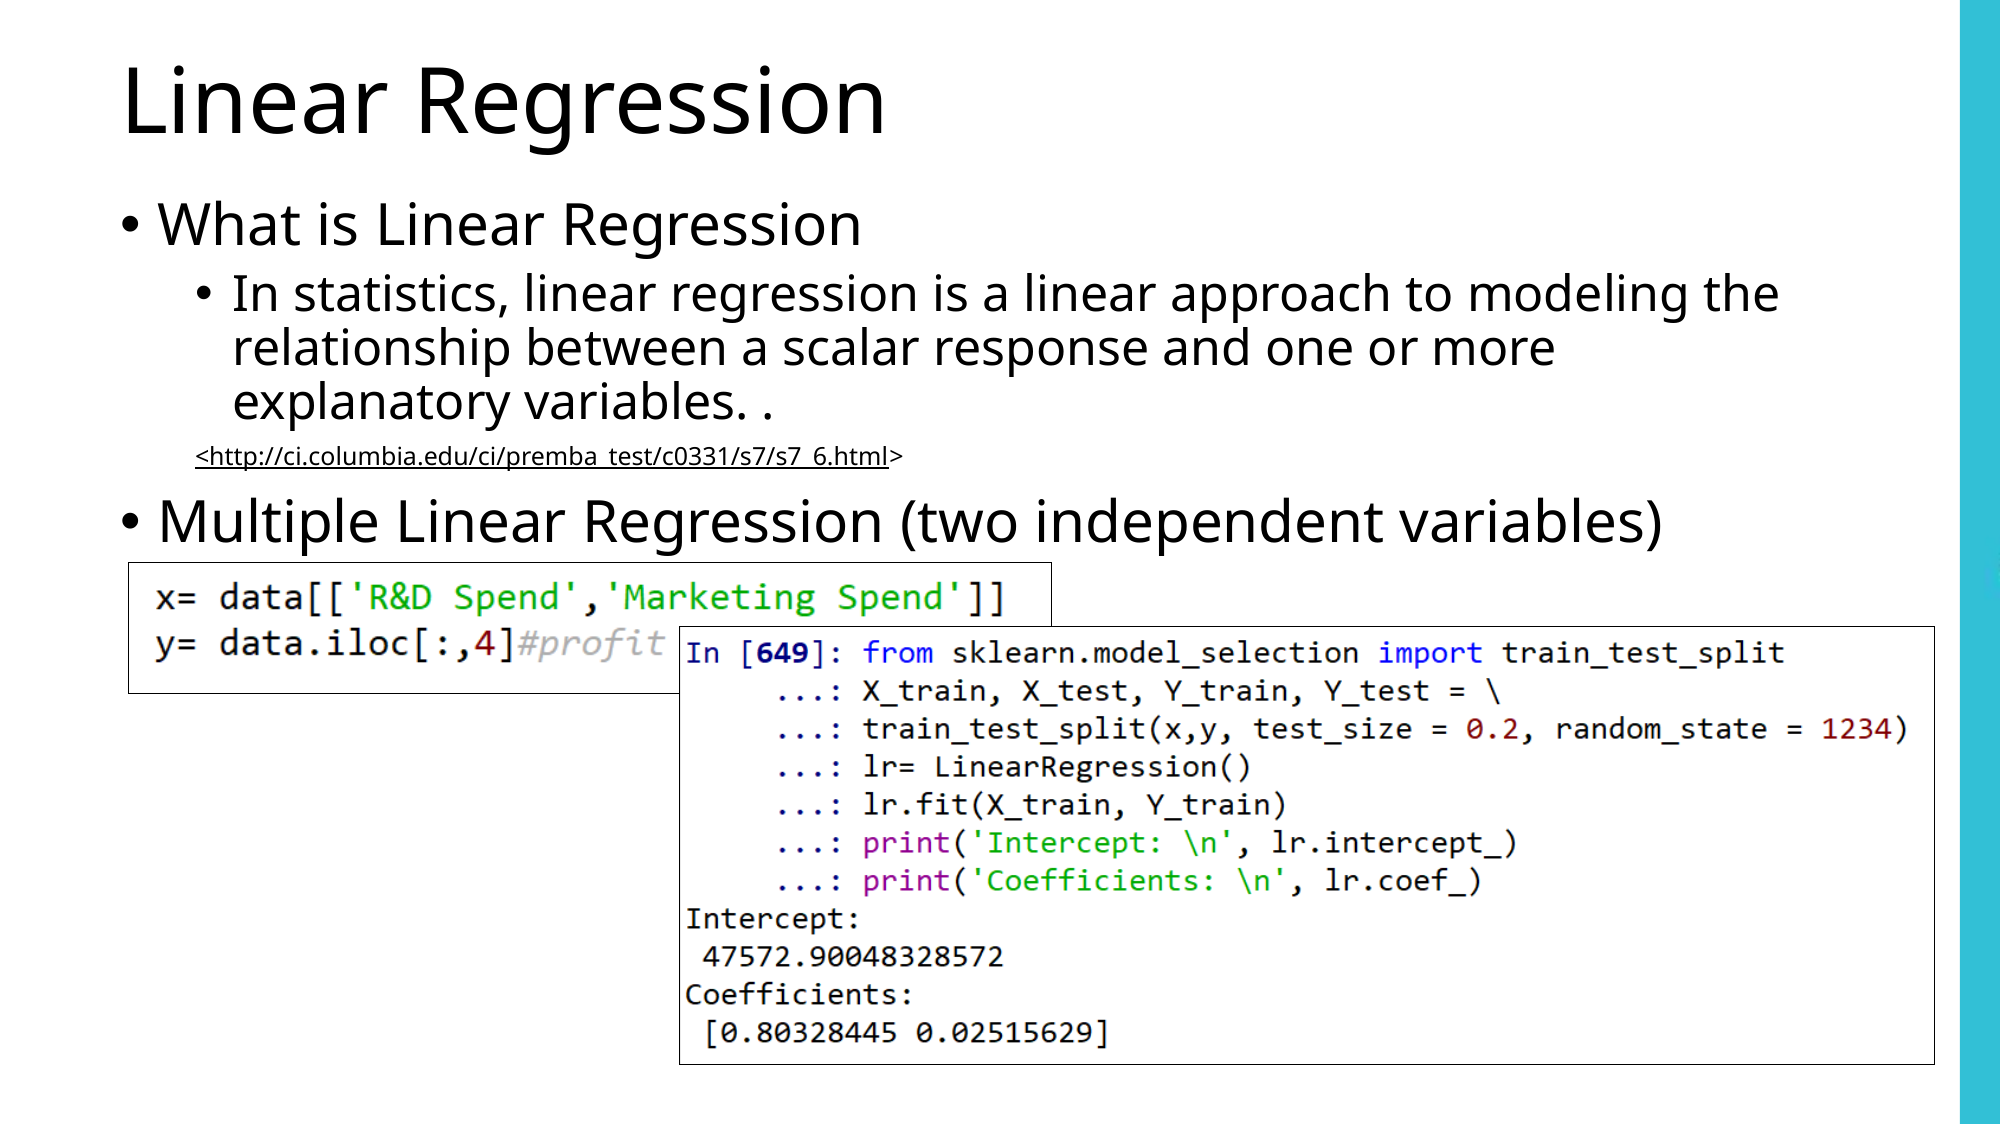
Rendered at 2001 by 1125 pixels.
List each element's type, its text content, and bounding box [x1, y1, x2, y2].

title Linear Regression [105, 0, 1831, 187]
list What is Linear Regression In statistics, linear regression is a linear approach to modeling the relationship between a scalar response and one or more explanatory variables. . <http://ci.columbia.edu/ci/premba_test/c0331/s7/s7_6.html> Multiple Linear Regression (two independent variables) [105, 187, 1831, 1014]
picture [127, 562, 1935, 1065]
picture [1959, 0, 2000, 1124]
